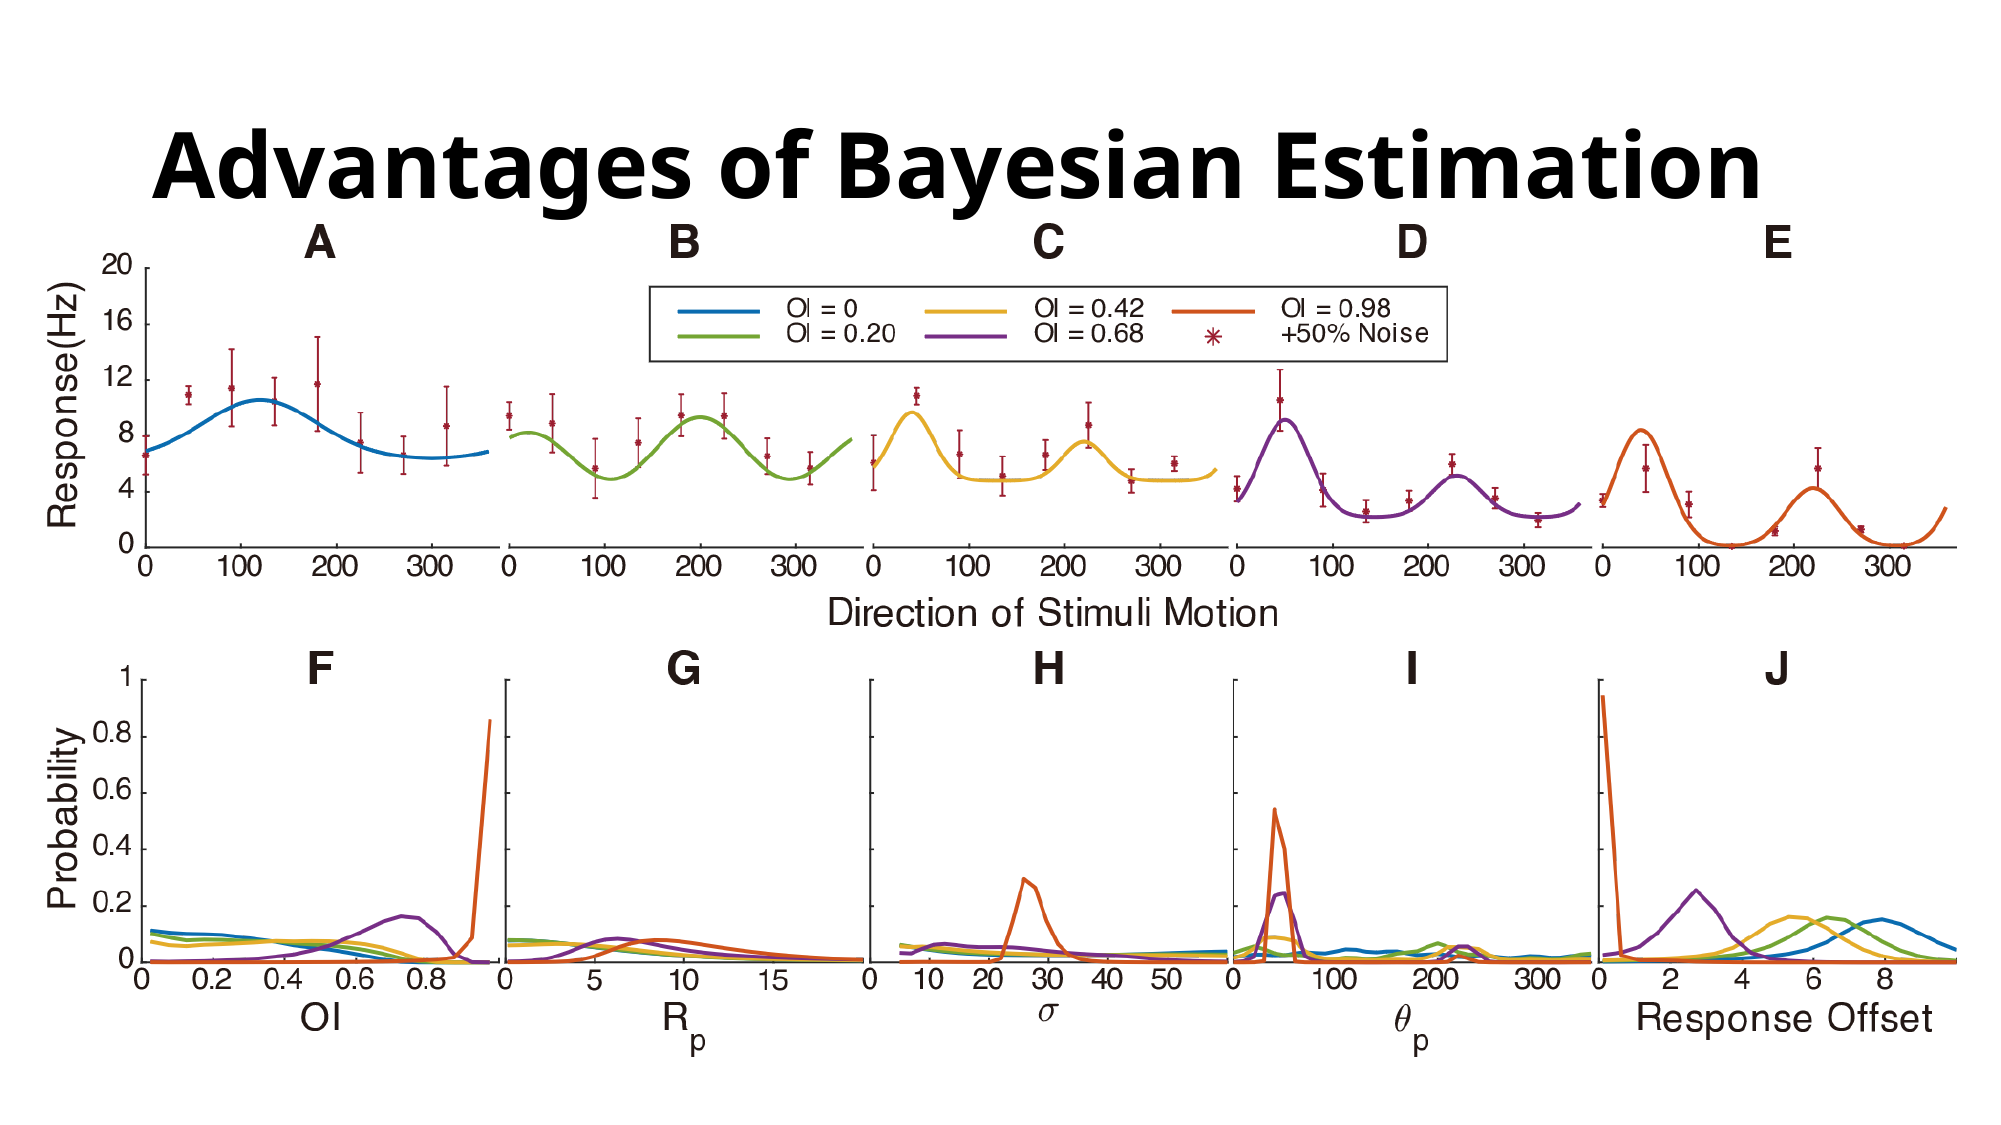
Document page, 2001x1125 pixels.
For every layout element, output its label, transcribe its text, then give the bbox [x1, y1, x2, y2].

picture [43, 217, 1957, 1066]
title Advantages of Bayesian Estimation [137, 59, 1863, 217]
